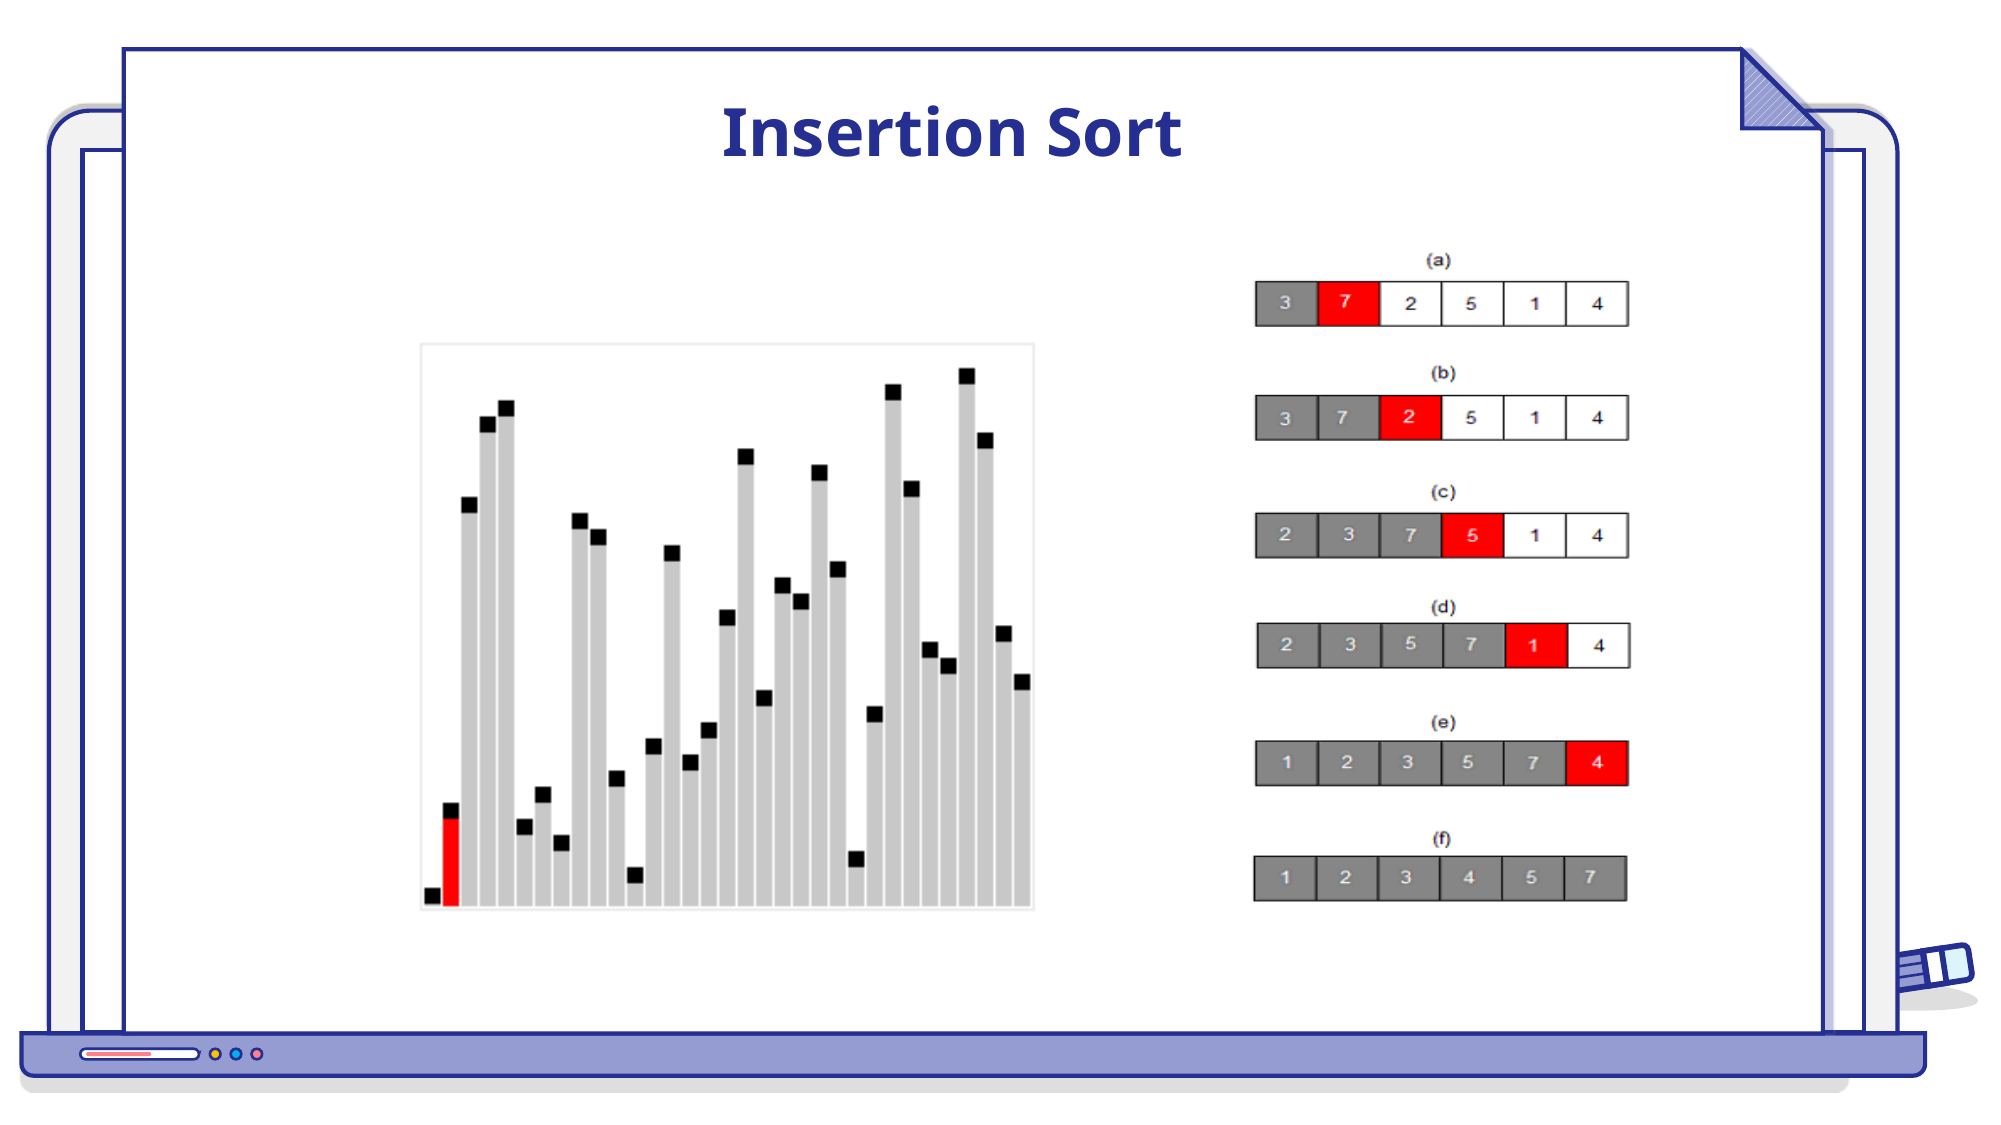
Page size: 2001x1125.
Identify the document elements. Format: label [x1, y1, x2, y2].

text_box [21, 49, 1979, 1076]
picture [1195, 238, 1675, 954]
picture [409, 332, 1047, 924]
